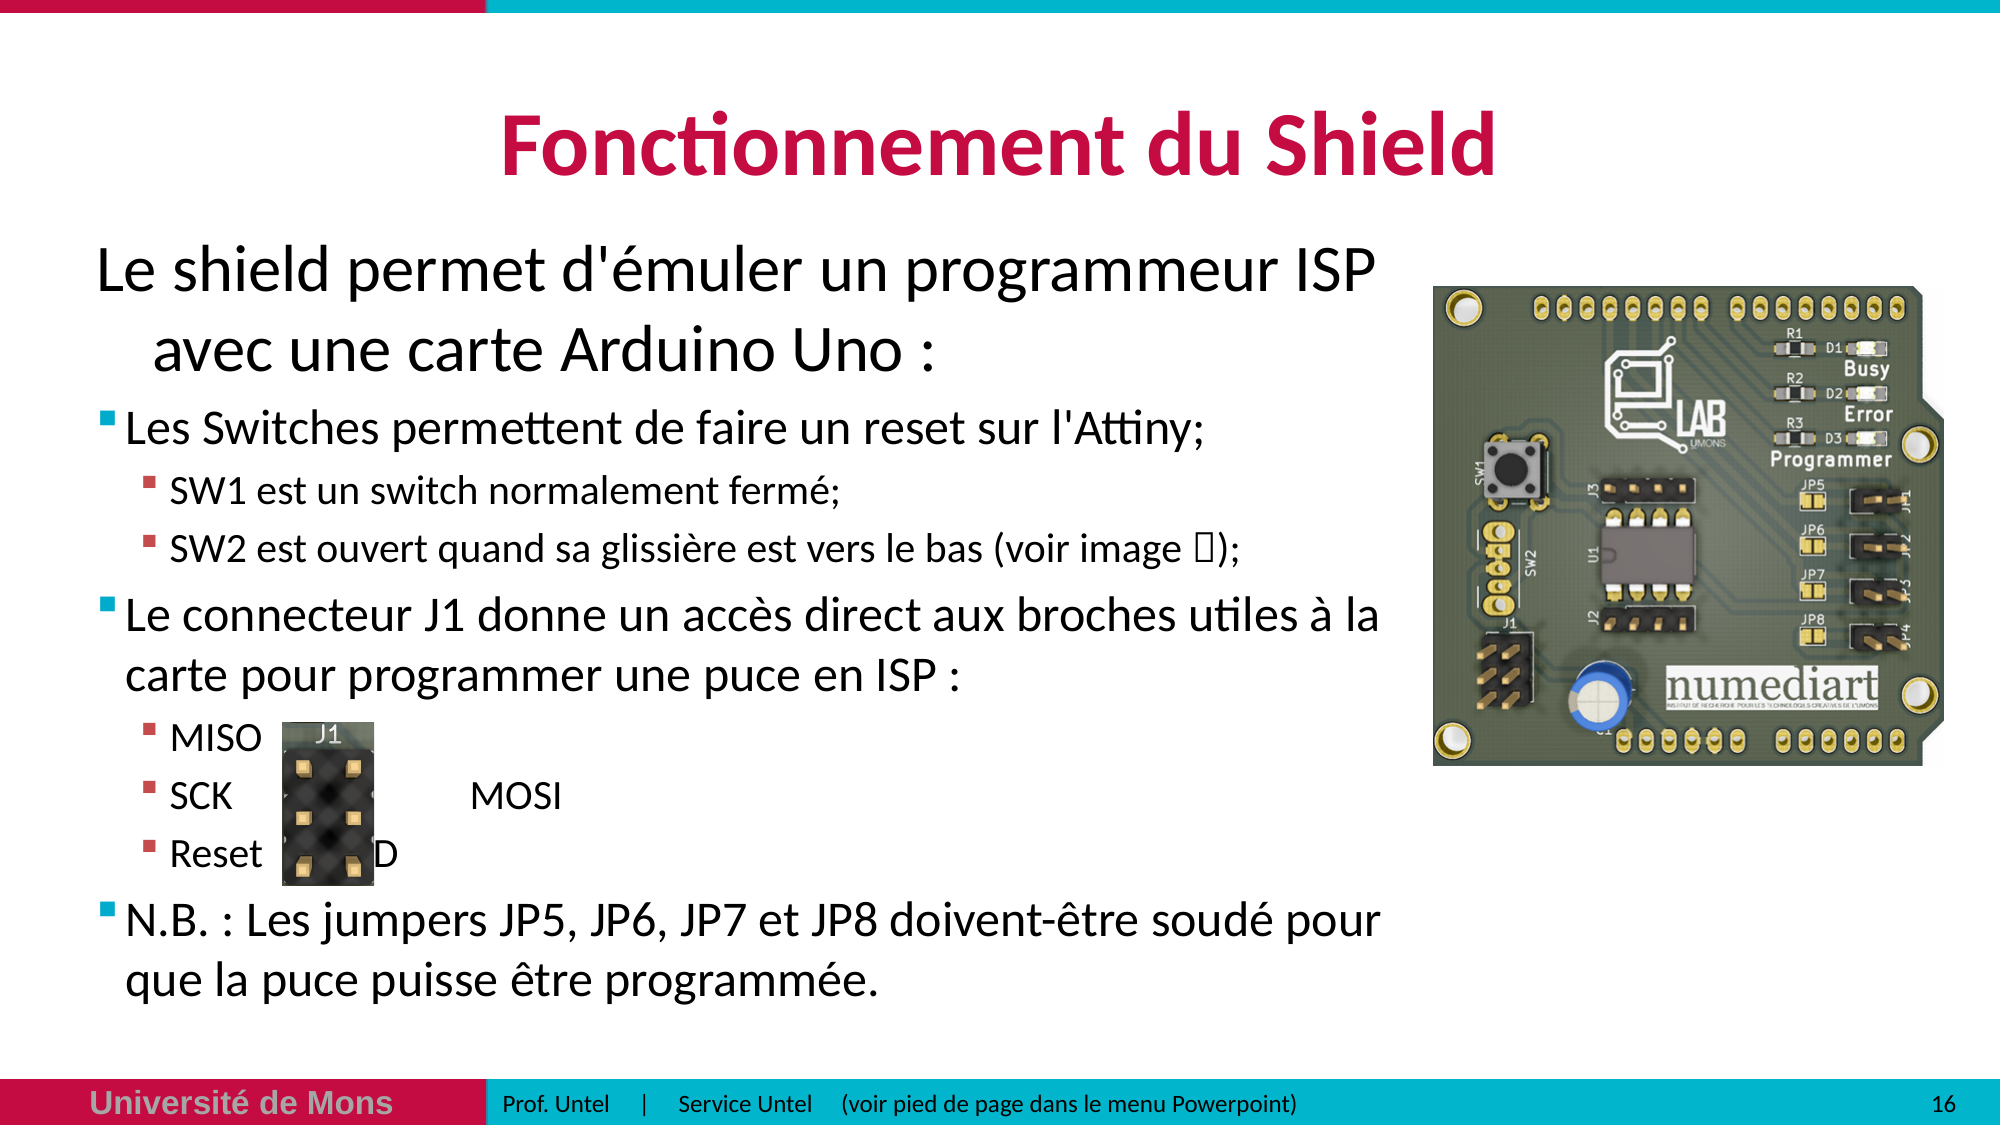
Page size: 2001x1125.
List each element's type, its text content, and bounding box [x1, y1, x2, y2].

picture [1433, 286, 1944, 766]
title Fonctionnement du Shield [99, 45, 1900, 233]
picture [0, 0, 2000, 13]
picture [0, 1079, 487, 1125]
slide_number 16 [1888, 1079, 2000, 1125]
footer Prof. Untel | Service Untel (voir pied de page dans le menu Powerpoint) [487, 1079, 1888, 1125]
list Le shield permet d'émuler un programmeur ISP avec une carte Arduino Uno : Les Switches permettent de faire un reset sur l'Attiny; SW1 est un switch normalement fermé; SW2 est ouvert quand sa glissière est vers le bas (voir image ); Le connecteur J1 donne un accès direct aux broches utiles à la carte pour programmer une puce en ISP : MISO 5V SCK MOSI Reset GND N.B. : Les jumpers JP5, JP6, JP7 et JP8 doivent-être soudé pour que la puce puisse être programmée. [81, 216, 1481, 995]
picture [281, 722, 375, 886]
